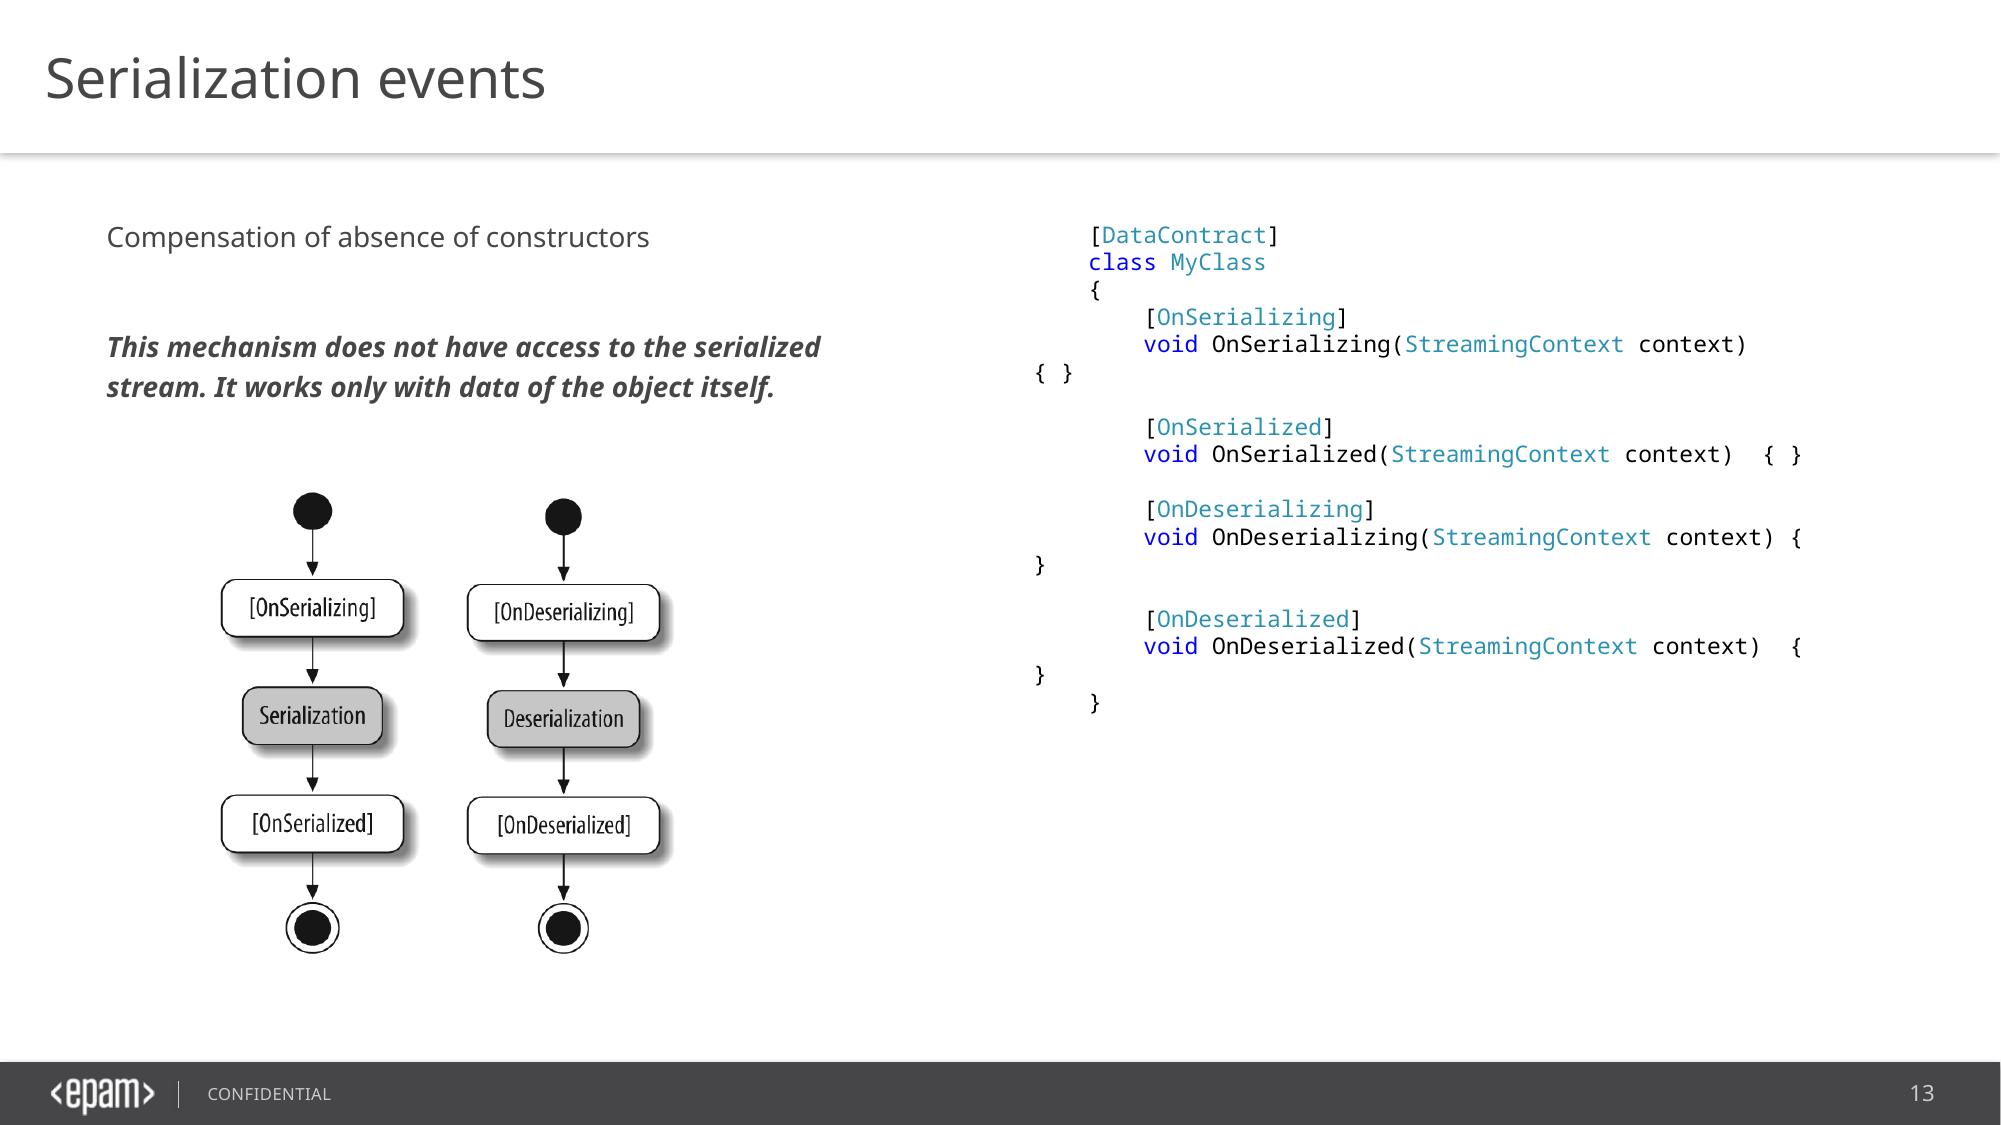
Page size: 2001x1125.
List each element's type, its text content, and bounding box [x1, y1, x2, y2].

list Serialization events [0, 0, 2000, 153]
picture [466, 497, 676, 956]
list Compensation of absence of constructors This mechanism does not have access to the serialized stream. It works only with data of the object itself. [95, 207, 878, 413]
picture [220, 491, 421, 956]
text_box [DataContract] class MyClass { [OnSerializing] void OnSerializing(StreamingContext context) { } [OnSerialized] void OnSerialized(StreamingContext context) { } [OnDeserializing] void OnDeserializing(StreamingContext context) { } [OnDeserialized] void OnDeserialized(StreamingContext context) { } } [1018, 212, 1831, 722]
picture [50, 1078, 155, 1116]
